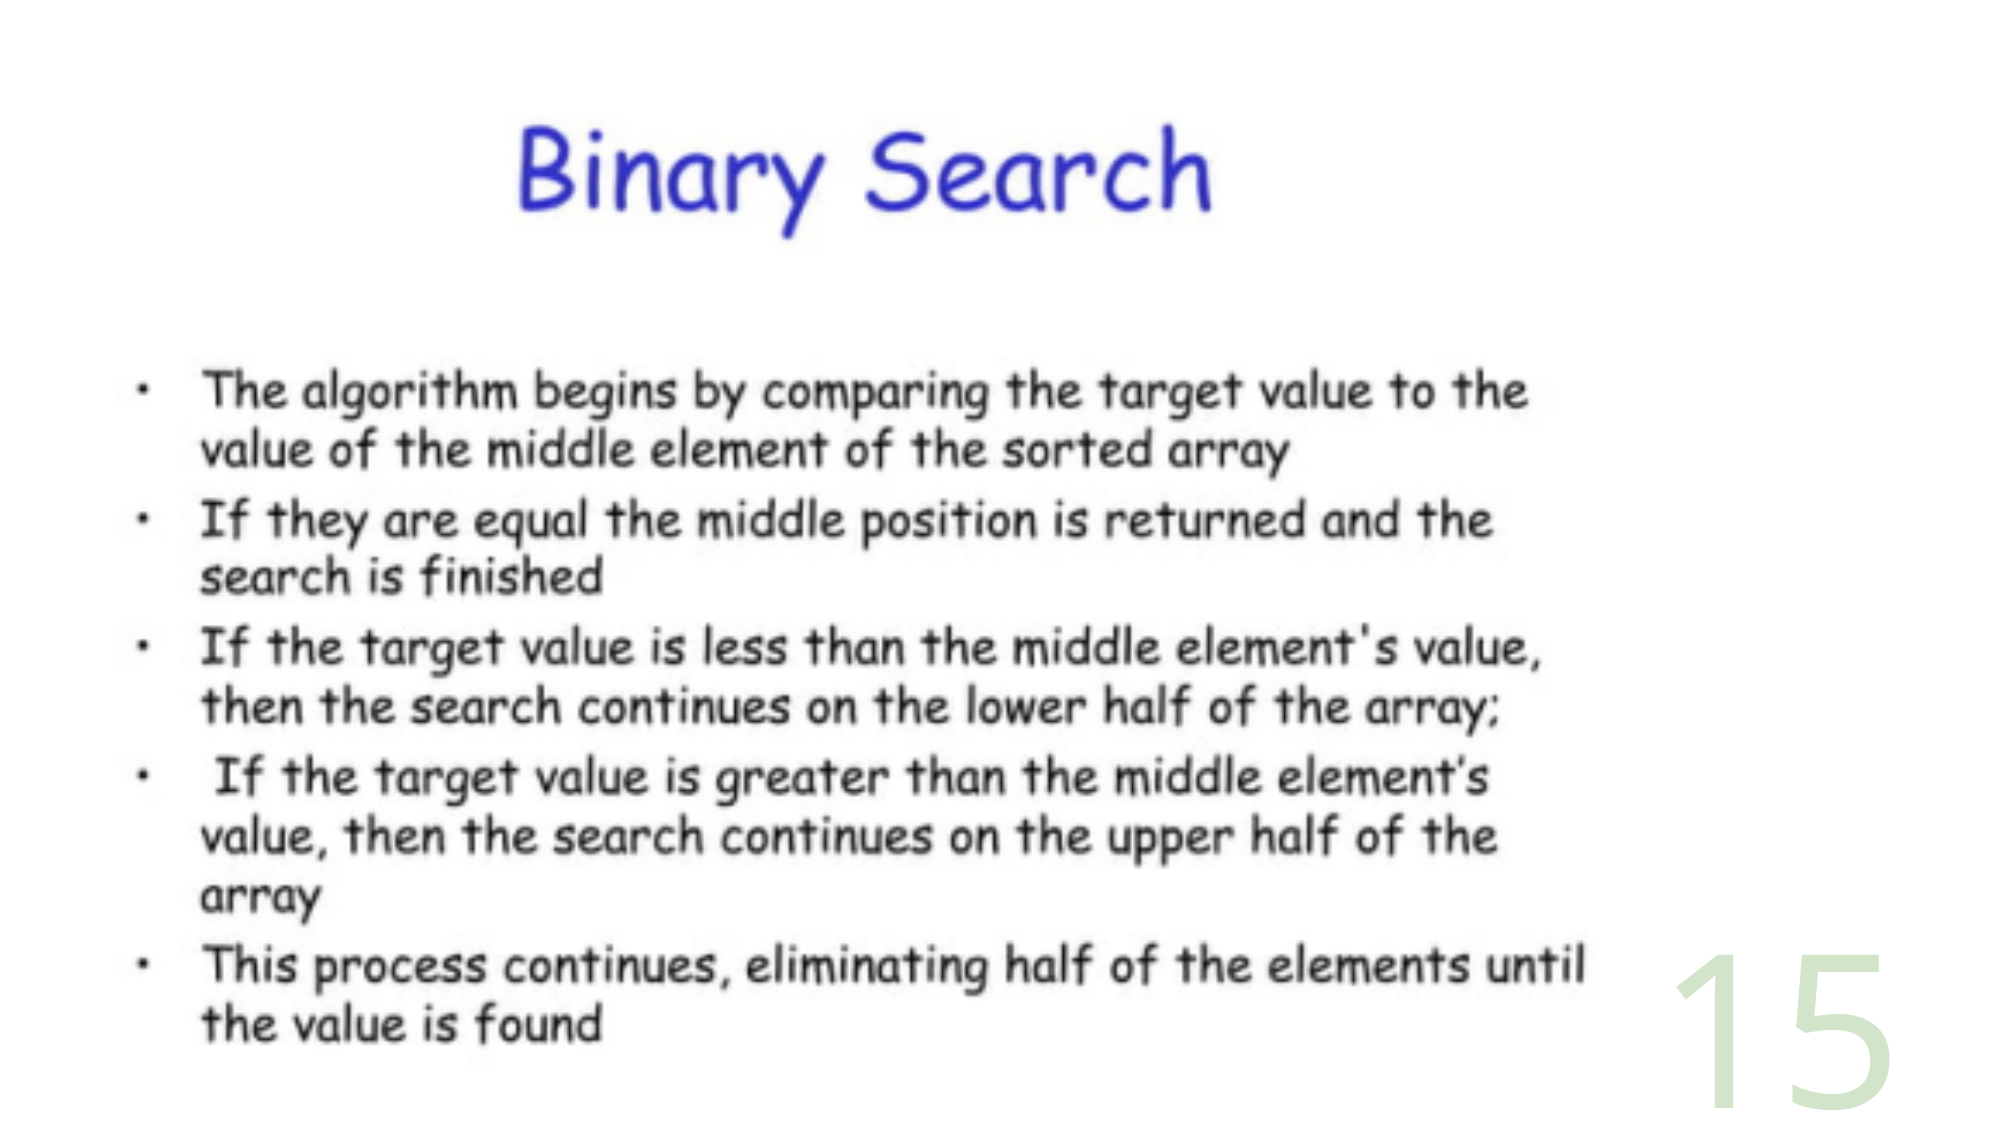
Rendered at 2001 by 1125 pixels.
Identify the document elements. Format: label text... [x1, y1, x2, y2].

picture [71, 40, 1651, 1095]
slide_number 15 [1437, 963, 1918, 1125]
